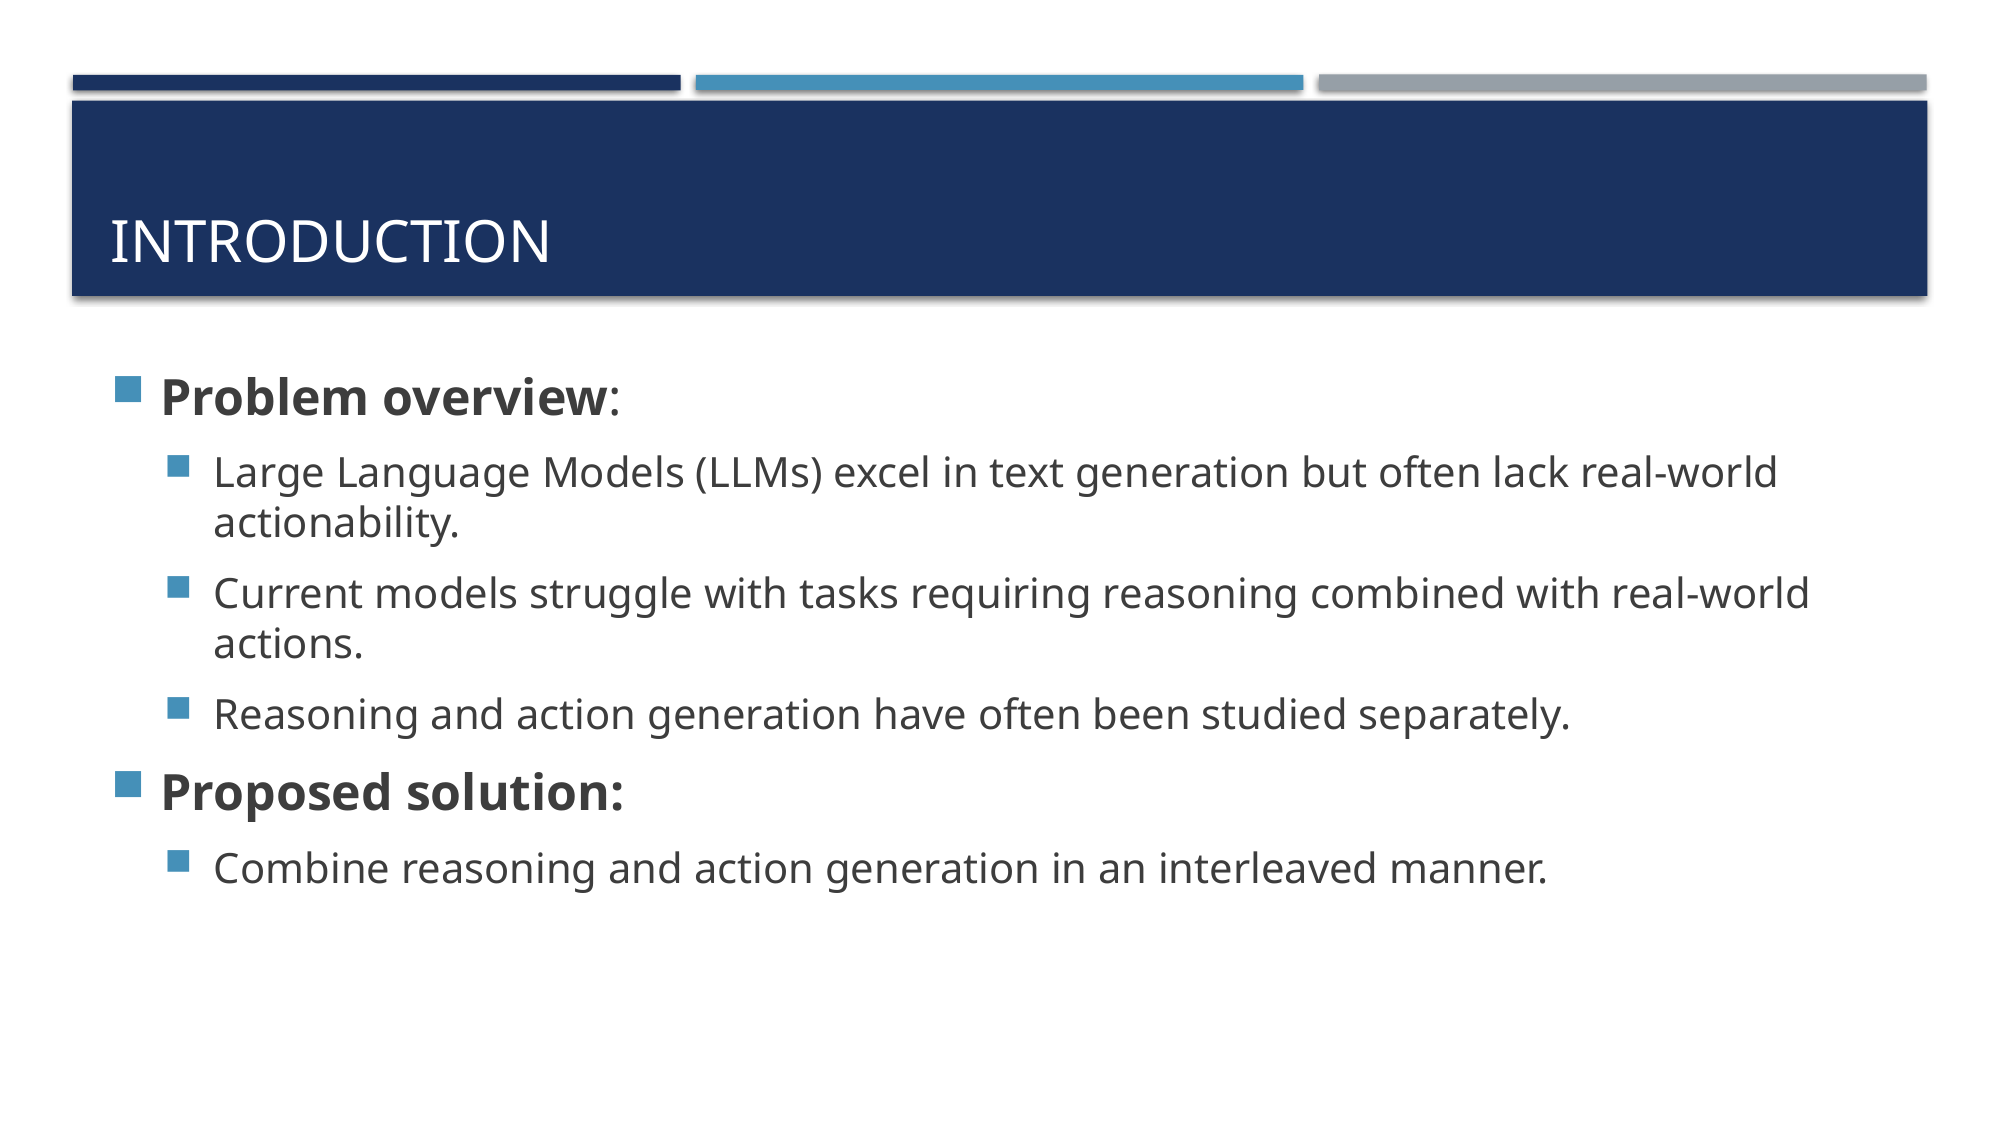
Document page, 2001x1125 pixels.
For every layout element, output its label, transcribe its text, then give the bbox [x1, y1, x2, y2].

title Introduction [95, 115, 1905, 282]
list Problem overview: Large Language Models (LLMs) excel in text generation but often lack real-world actionability. Current models struggle with tasks requiring reasoning combined with real-world actions. Reasoning and action generation have often been studied separately. Proposed solution: Combine reasoning and action generation in an interleaved manner. [95, 357, 1905, 1085]
